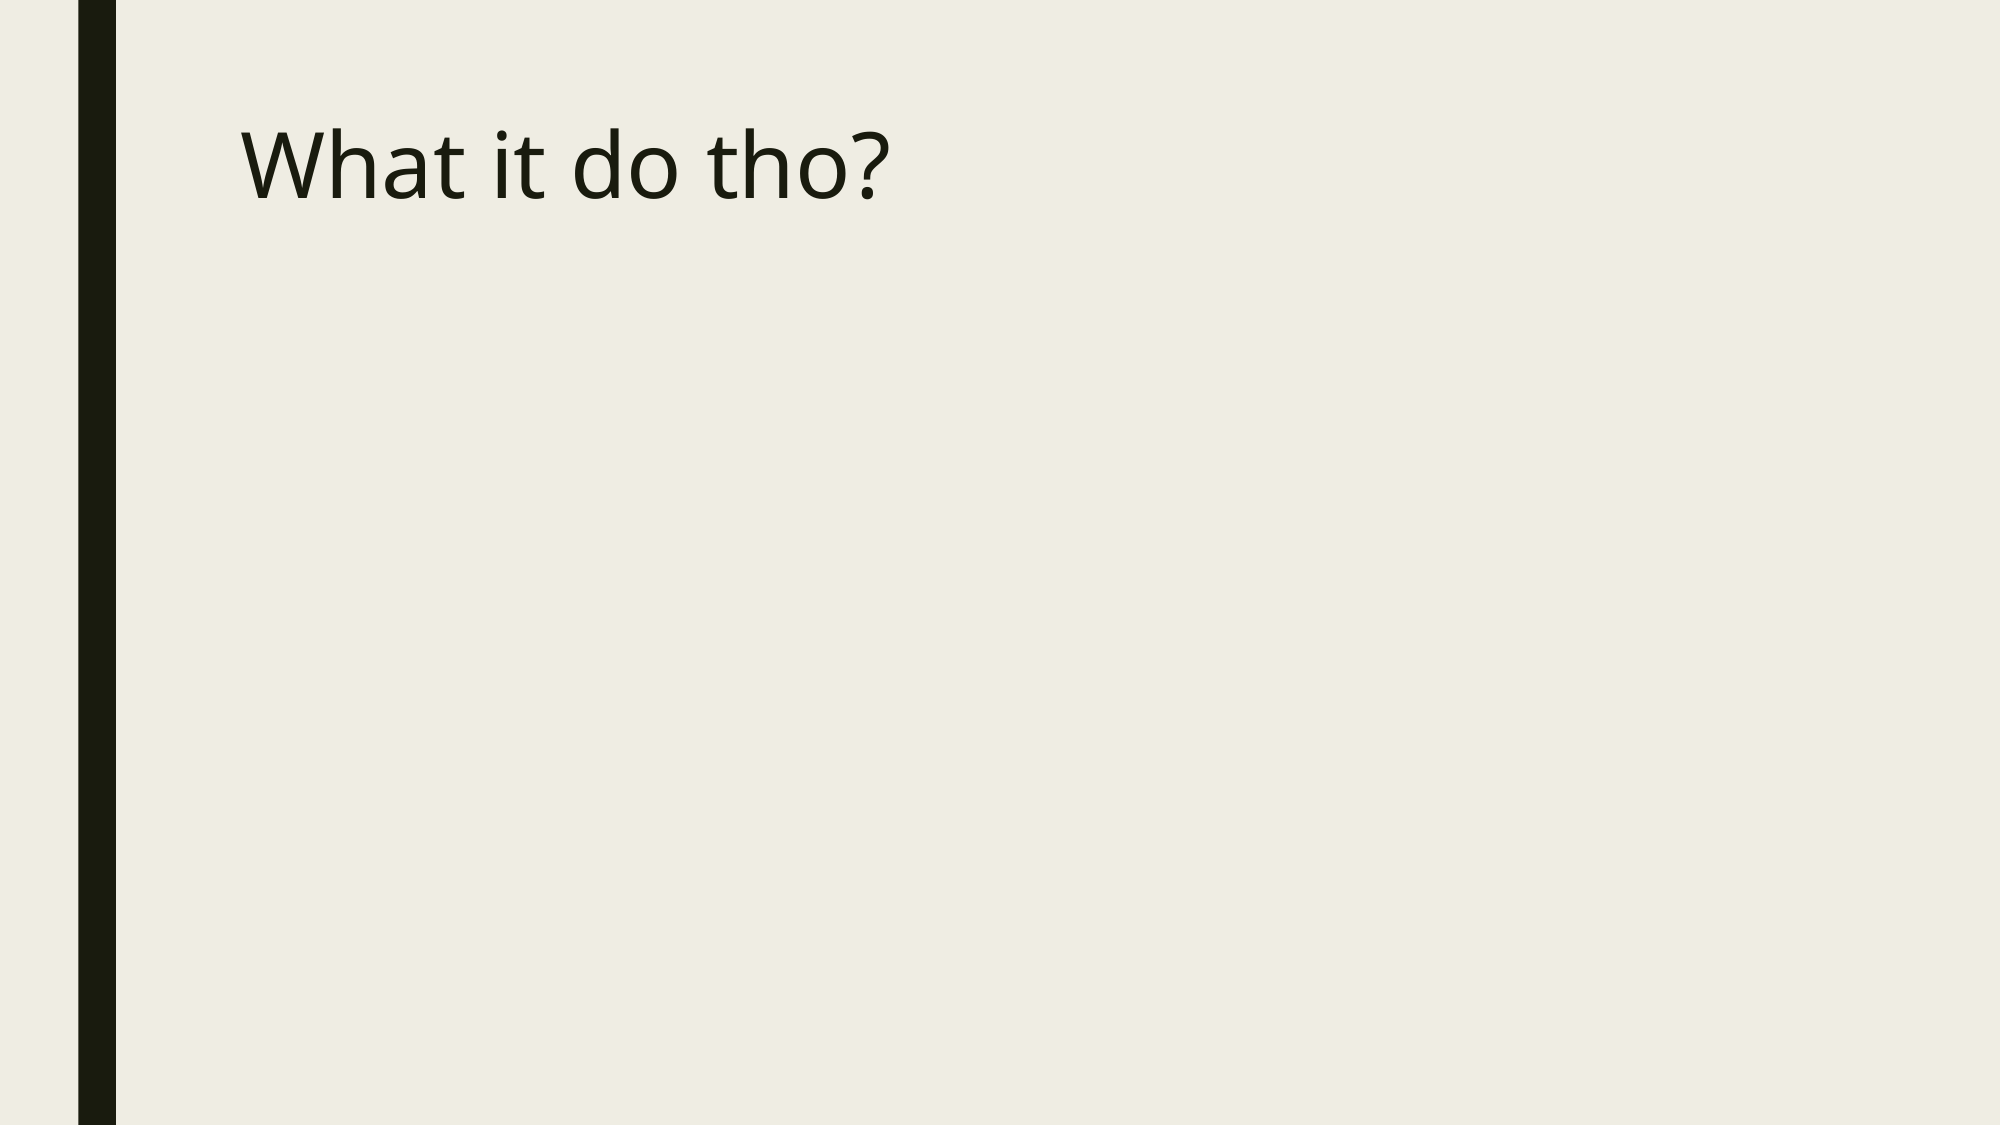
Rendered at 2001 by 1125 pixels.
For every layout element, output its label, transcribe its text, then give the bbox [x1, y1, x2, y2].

title What it do tho? [225, 112, 1800, 357]
